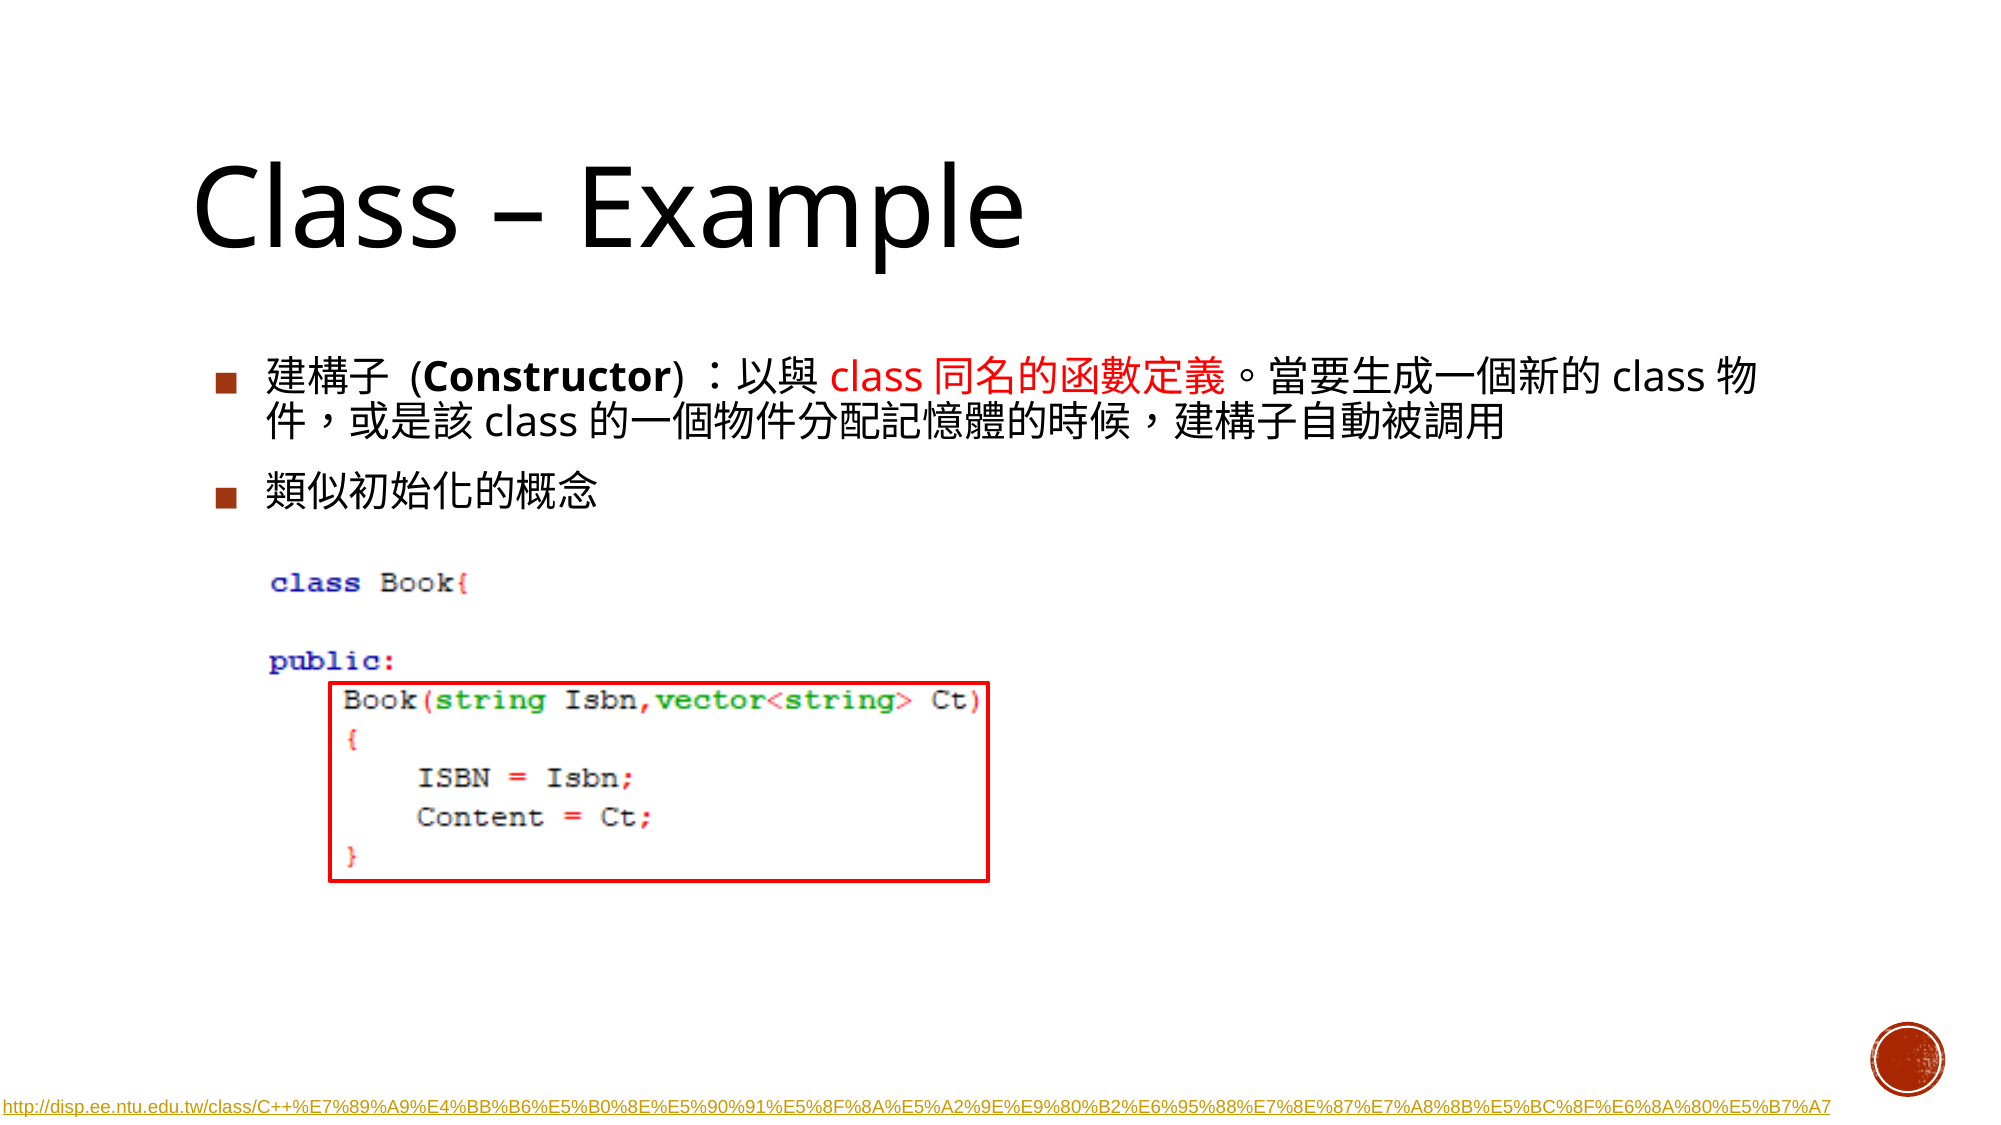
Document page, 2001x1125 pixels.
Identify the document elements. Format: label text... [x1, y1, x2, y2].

picture [1870, 1021, 1946, 1087]
picture [1877, 1028, 1939, 1087]
list 建構子 (Constructor)：以與class同名的函數定義。當要生成一個新的class物件，或是該class的一個物件分配記憶體的時候，建構子自動被調用 類似初始化的概念 [175, 348, 1826, 1087]
text_box http://disp.ee.ntu.edu.tw/class/C++%E7%89%A9%E4%BB%B6%E5%B0%8E%E5%90%91%E5%8F%8A%E5%A2%9E%E9%80%B2%E6%95%88%E7%8E%87%E7%A8%8B%E5%BC%8F%E6%8A%80%E5%B7%A7 [0, 1087, 2000, 1125]
title Class – Example [175, 79, 1826, 344]
picture [268, 560, 1001, 882]
